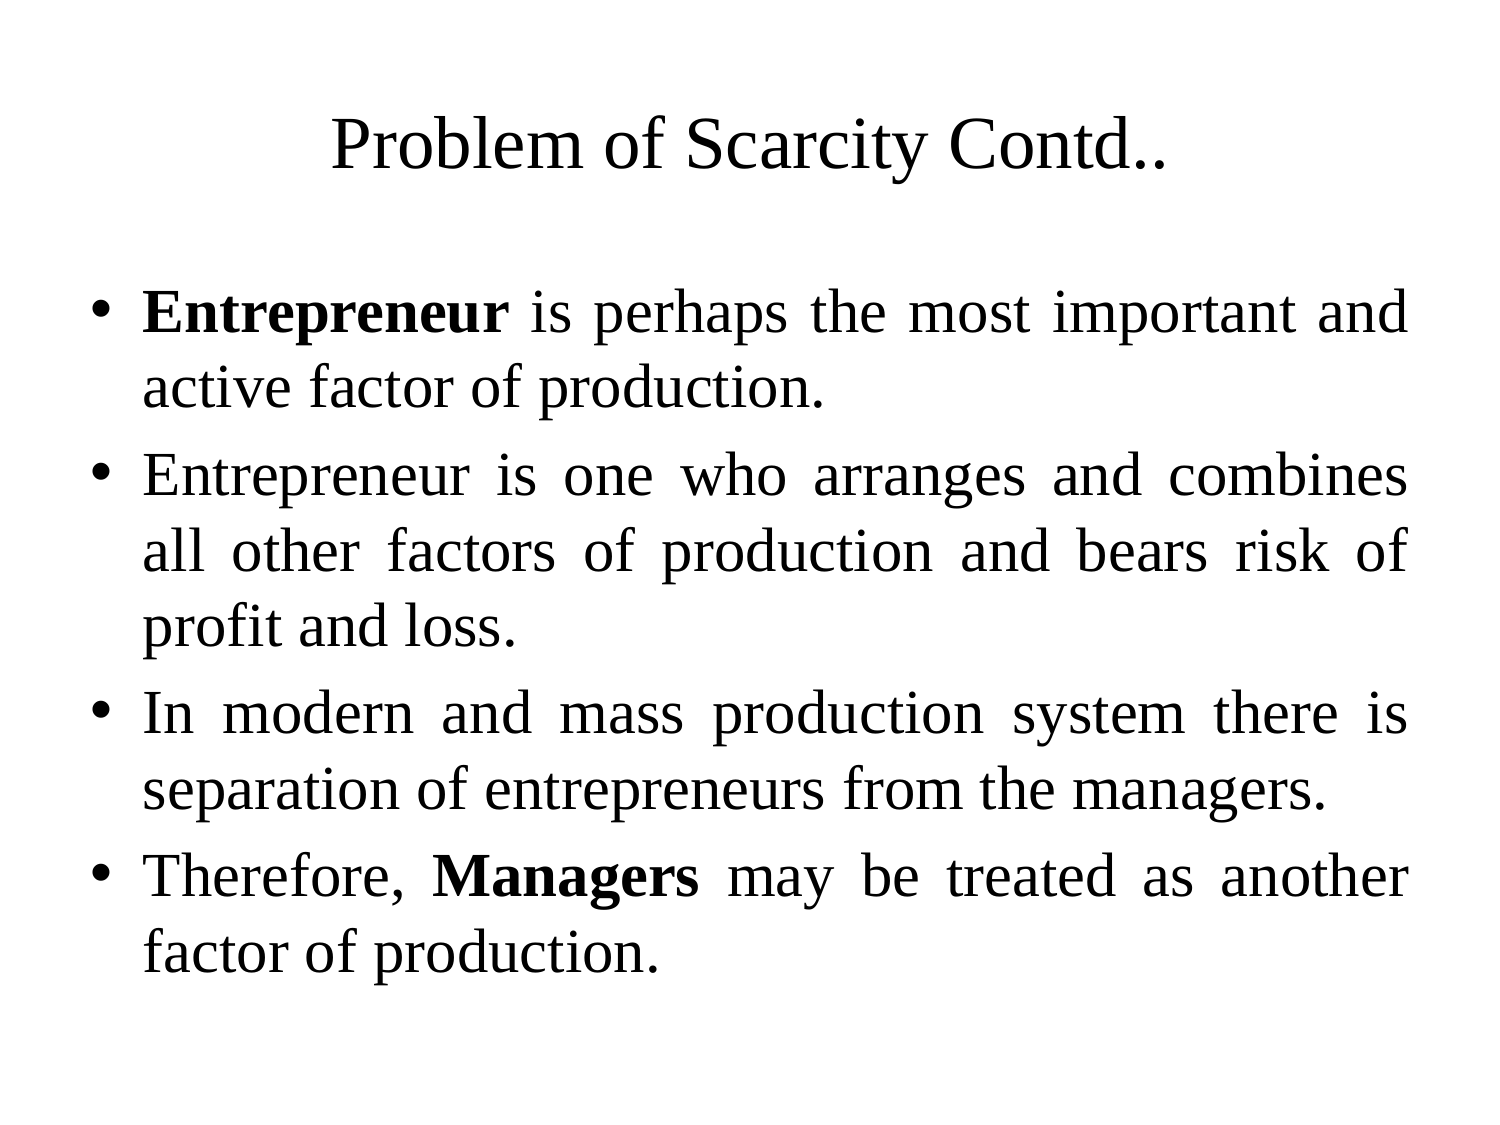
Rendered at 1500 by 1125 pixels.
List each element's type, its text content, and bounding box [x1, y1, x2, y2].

list Entrepreneur is perhaps the most important and active factor of production. Entrepreneur is one who arranges and combines all other factors of production and bears risk of profit and loss. In modern and mass production system there is separation of entrepreneurs from the managers. Therefore, Managers may be treated as another factor of production. [75, 262, 1425, 1005]
title Problem of Scarcity Contd.. [75, 45, 1425, 233]
